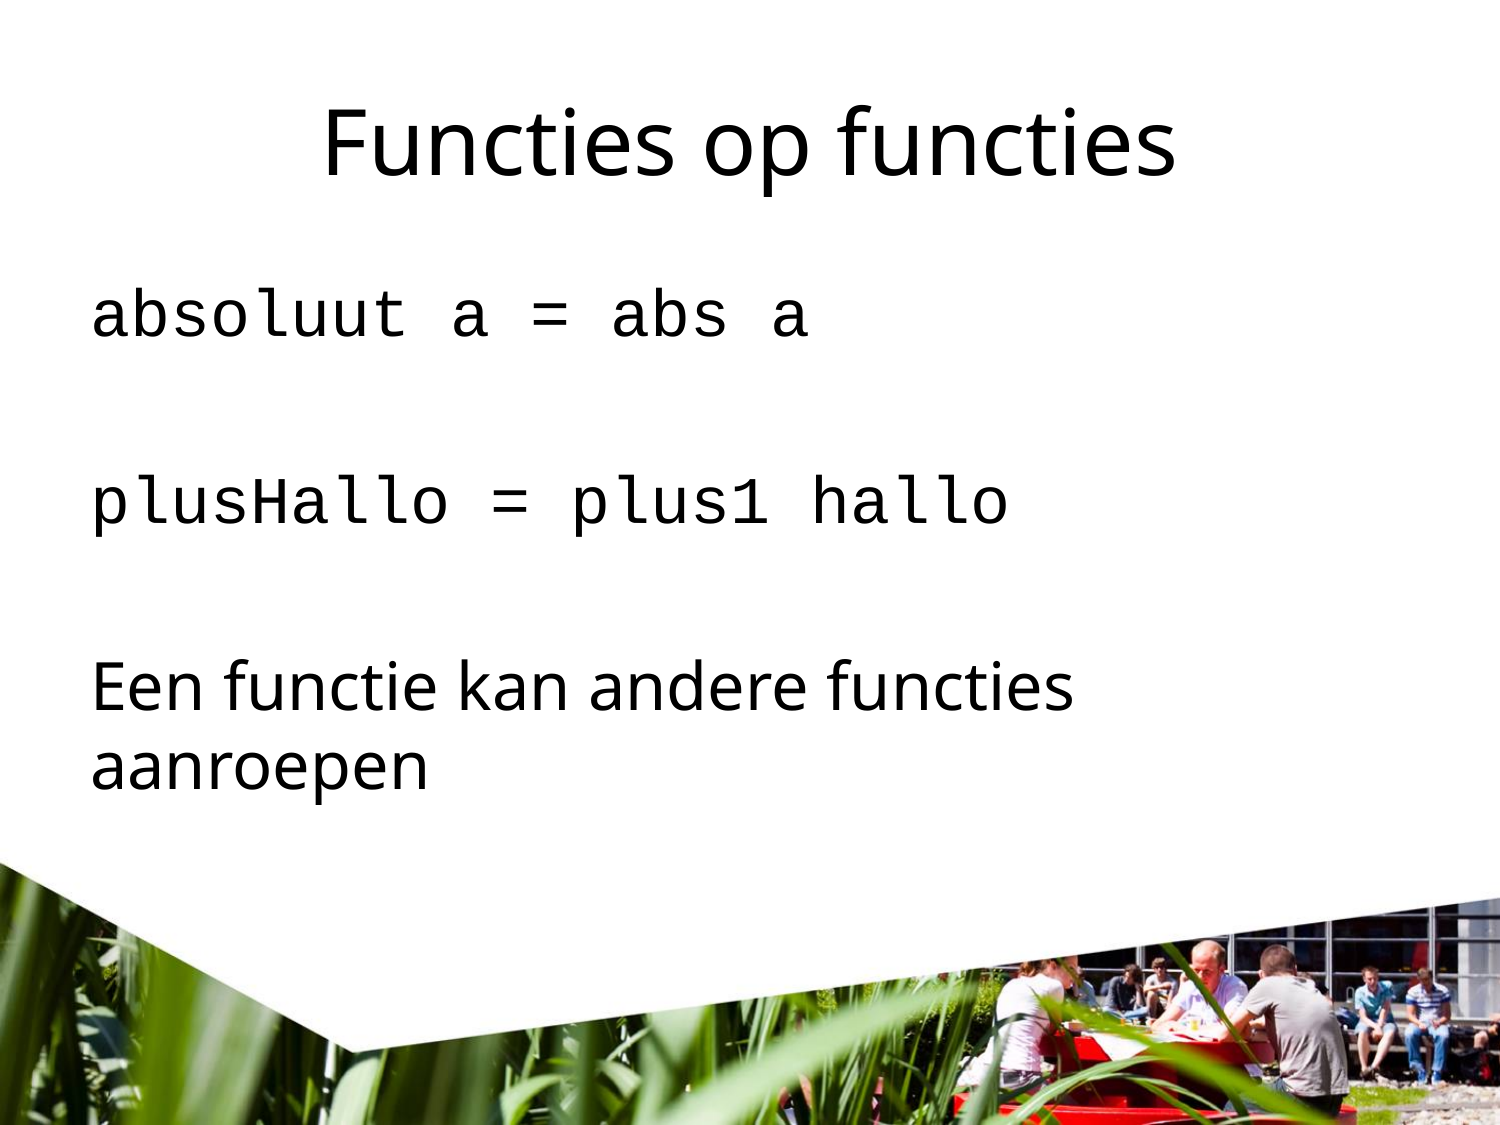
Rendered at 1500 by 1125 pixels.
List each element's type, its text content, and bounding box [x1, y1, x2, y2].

title Functies op functies [75, 45, 1425, 233]
list absoluut a = abs a plusHallo = plus1 hallo Een functie kan andere functies aanroepen [75, 262, 1425, 905]
picture [0, 0, 1500, 1125]
